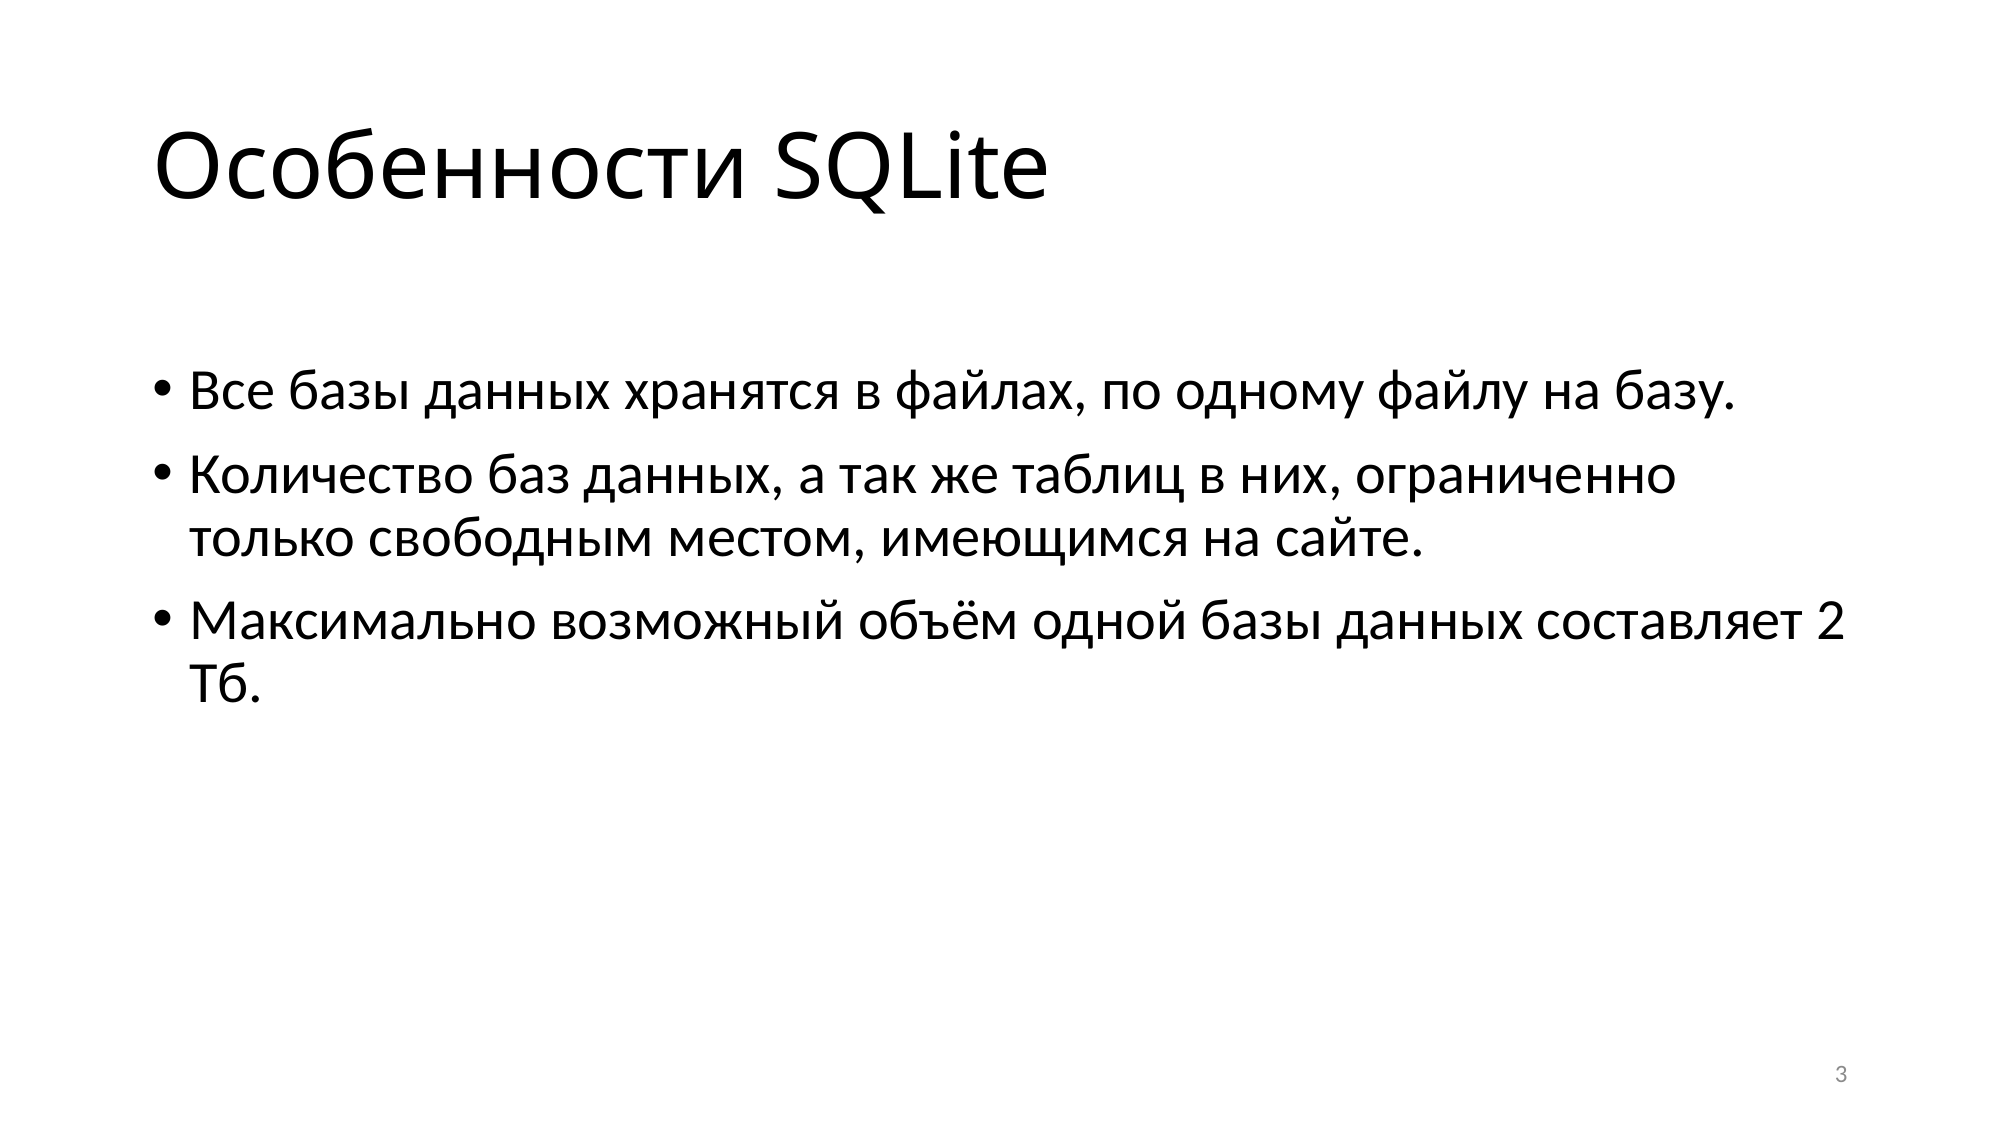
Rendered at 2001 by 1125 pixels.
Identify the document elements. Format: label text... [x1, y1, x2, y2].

title Особенности SQLite [137, 59, 1863, 278]
list Все базы данных хранятся в файлах, по одному файлу на базу. Количество баз данных, а так же таблиц в них, ограниченно только свободным местом, имеющимся на сайте. Максимально возможный объём одной базы данных составляет 2 Тб. [137, 351, 1863, 1066]
slide_number 3 [1412, 1042, 1863, 1103]
